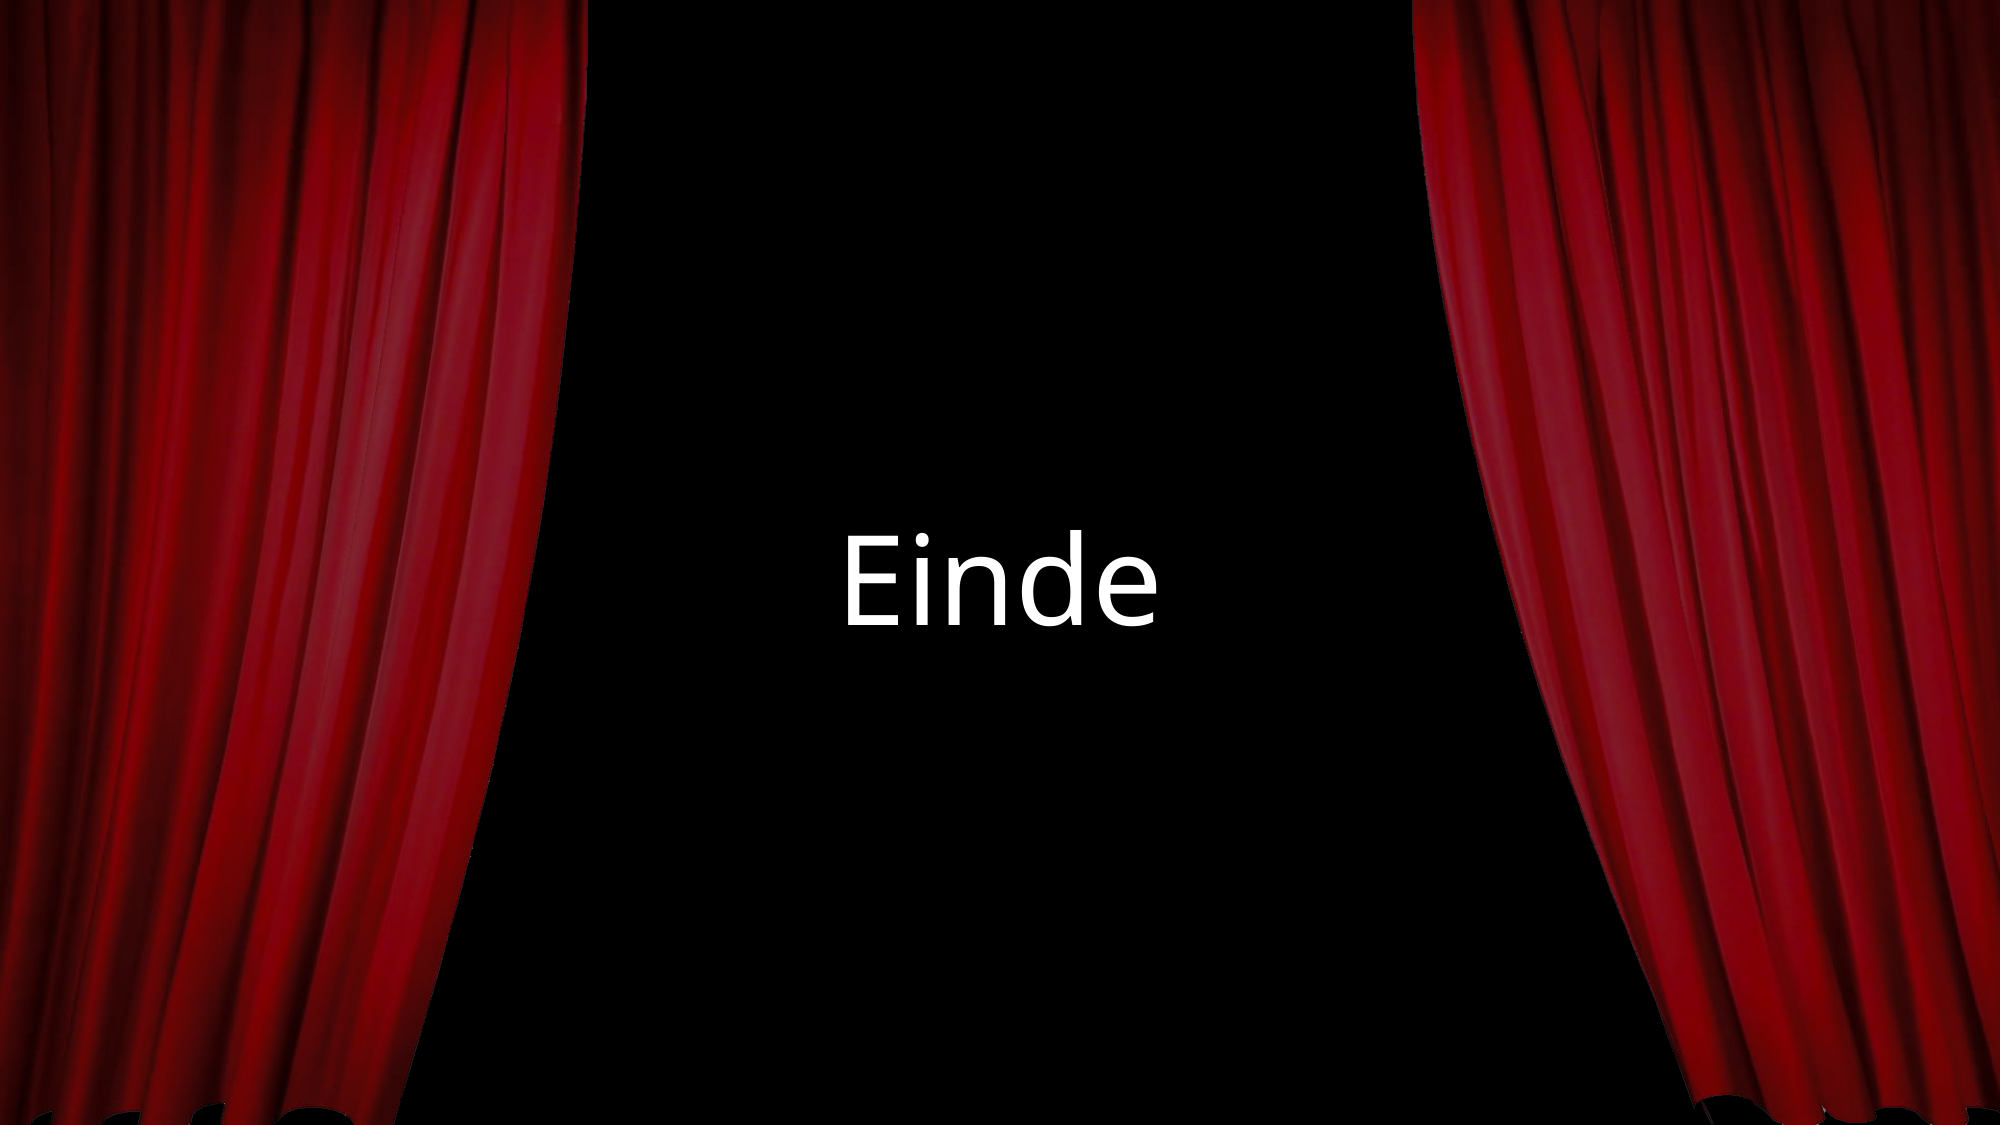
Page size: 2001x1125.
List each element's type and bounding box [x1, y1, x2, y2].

list [0, 0, 2000, 1125]
